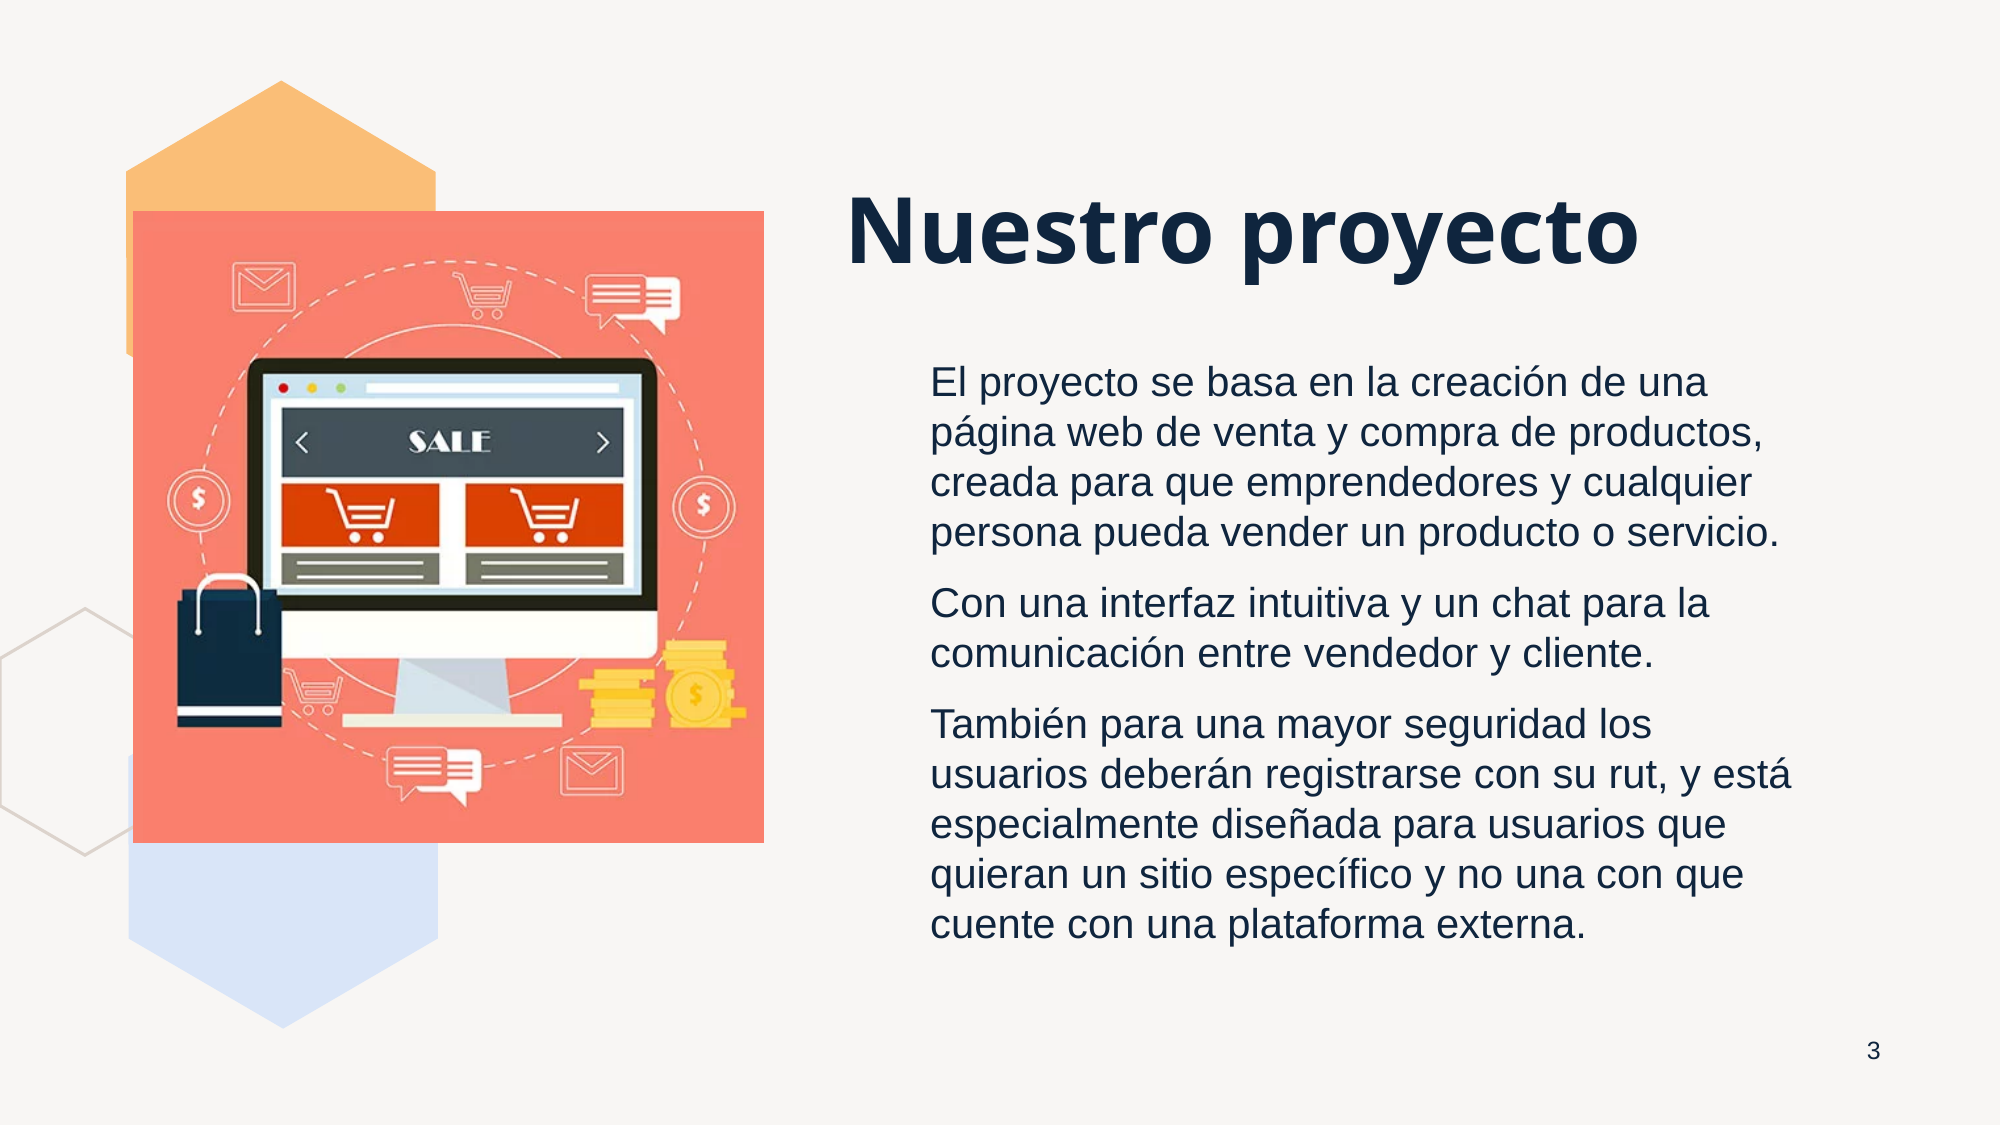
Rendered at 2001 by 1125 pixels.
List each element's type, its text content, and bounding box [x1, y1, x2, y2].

title Nuestro proyecto [829, 72, 1912, 291]
picture [132, 211, 765, 843]
slide_number ‹#› [1836, 1020, 1912, 1080]
text_box El proyecto se basa en la creación de una página web de venta y compra de productos, creada para que emprendedores y cualquier persona pueda vender un producto o servicio. Con una interfaz intuitiva y un chat para la comunicación entre vendedor y cliente. También para una mayor seguridad los usuarios deberán registrarse con su rut, y está especialmente diseñada para usuarios que quieran un sitio específico y no una con que cuente con una plataforma externa. [915, 340, 1826, 963]
